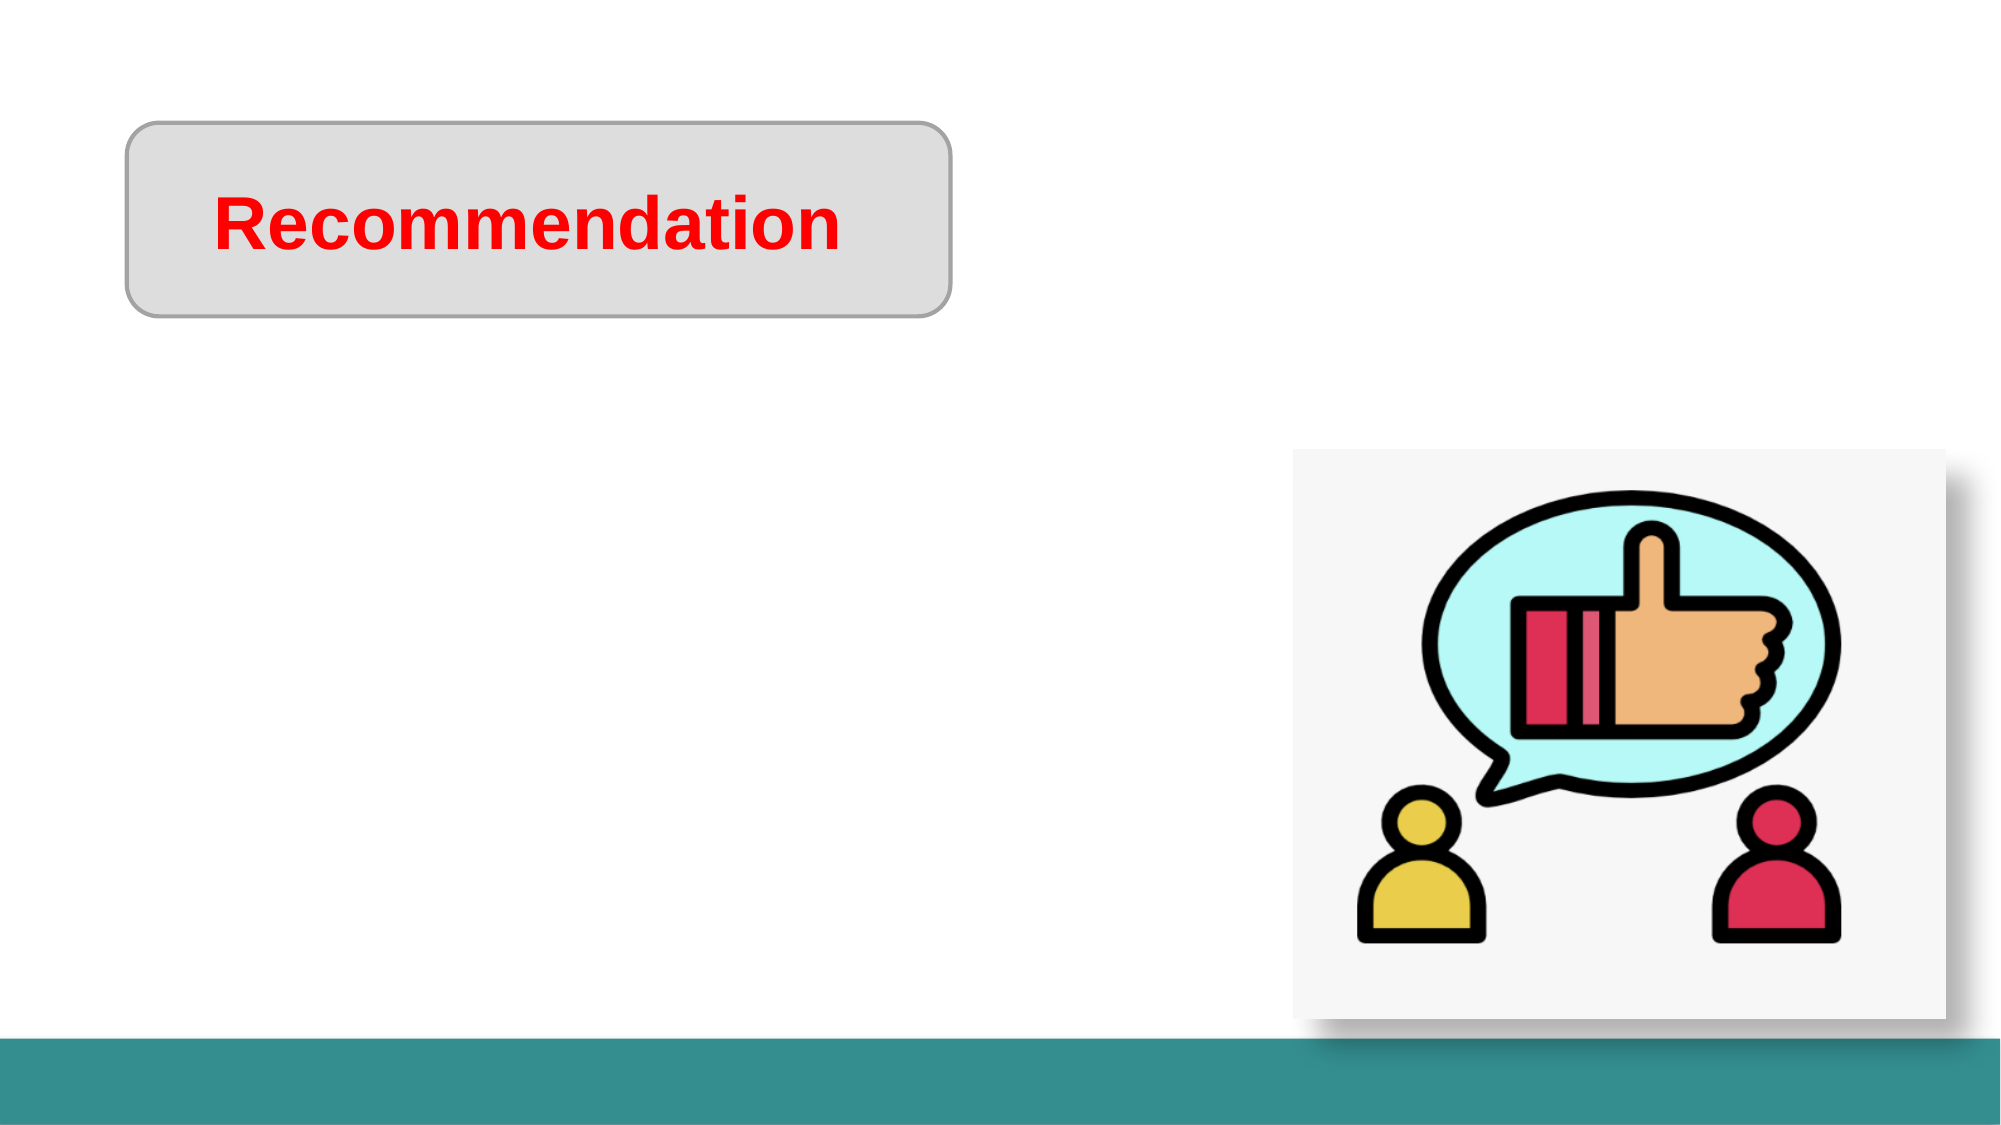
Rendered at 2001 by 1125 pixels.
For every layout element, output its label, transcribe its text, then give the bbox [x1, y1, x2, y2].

picture [1292, 449, 1946, 1019]
text_box Recommendation [124, 120, 953, 319]
